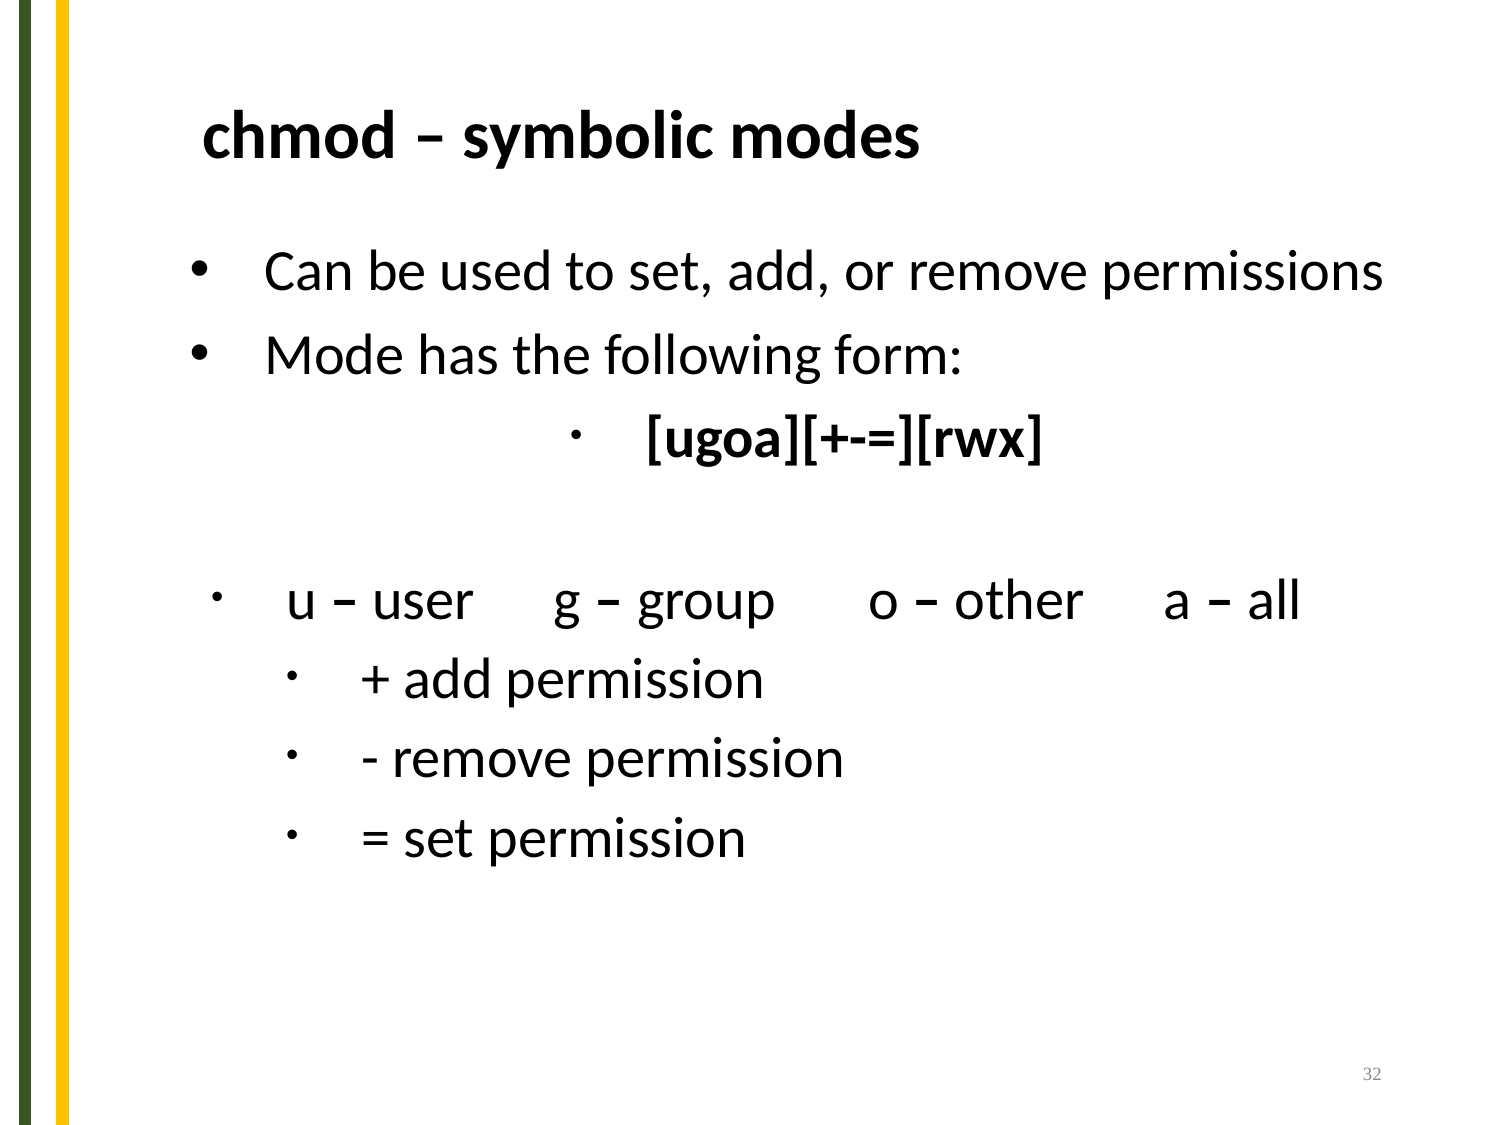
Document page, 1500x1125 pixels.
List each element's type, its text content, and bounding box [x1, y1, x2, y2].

slide_number 32 [1059, 1042, 1397, 1103]
text_box chmod – symbolic modes [187, 66, 1144, 180]
text_box Can be used to set, add, or remove permissions Mode has the following form: [ugoa][+-=][rwx] u – user g – group o – other a – all + add permission - remove permission = set permission [174, 225, 1438, 1009]
